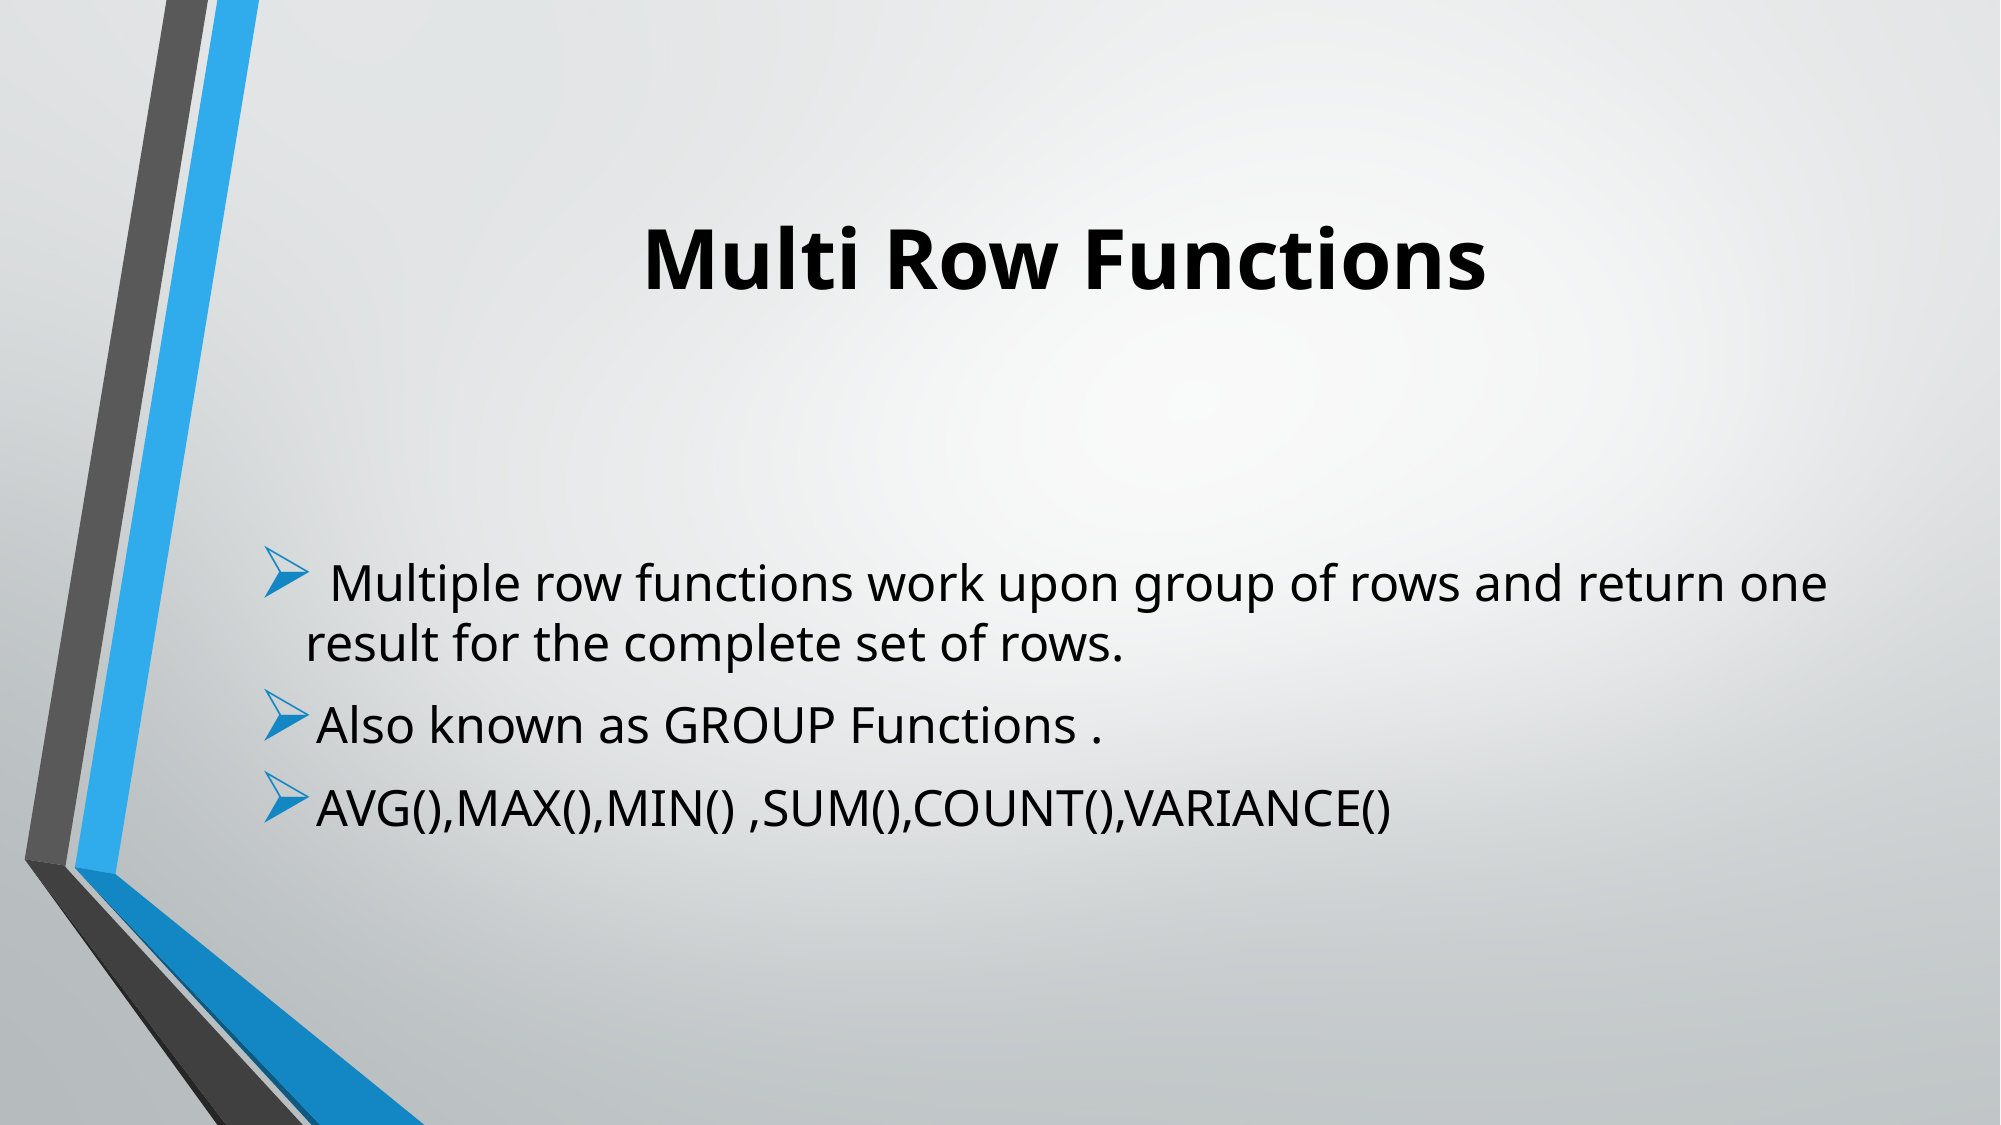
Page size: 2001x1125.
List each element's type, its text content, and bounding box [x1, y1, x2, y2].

list Multiple row functions work upon group of rows and return one result for the complete set of rows. Also known as GROUP Functions . AVG(),MAX(),MIN() ,SUM(),COUNT(),VARIANCE() [243, 437, 1887, 950]
title Multi Row Functions [243, 112, 1887, 400]
